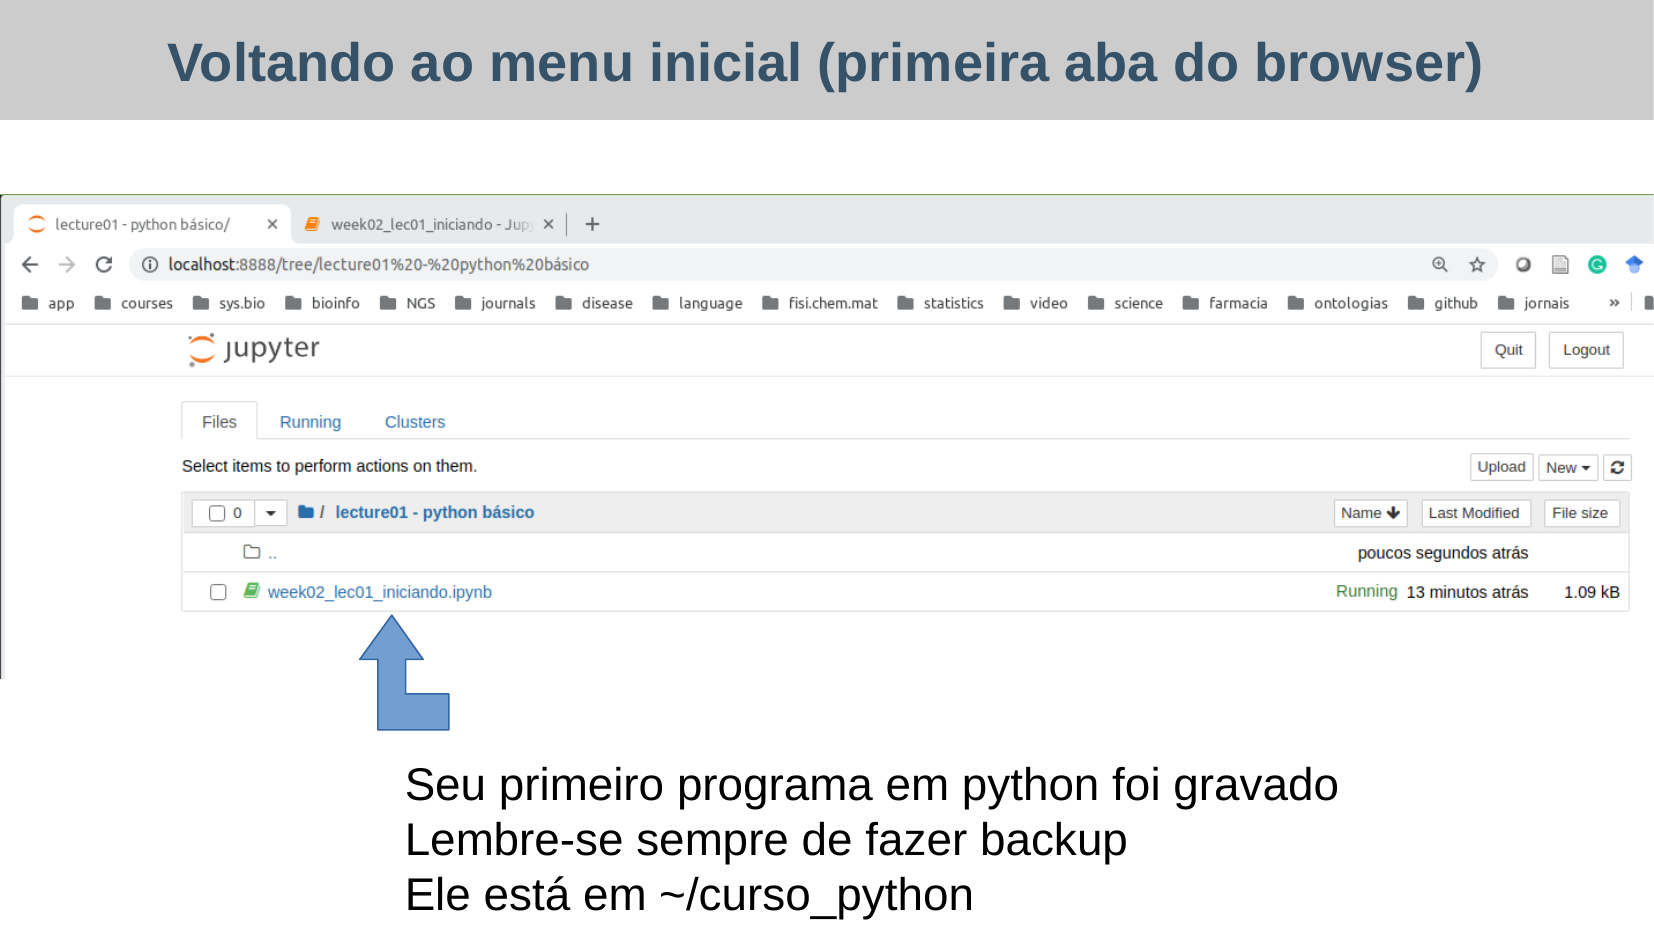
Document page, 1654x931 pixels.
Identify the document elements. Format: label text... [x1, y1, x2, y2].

text_box [377, 690, 449, 730]
text_box Voltando ao menu inicial (primeira aba do browser) [0, 0, 1653, 120]
text_box Seu primeiro programa em python foi gravado Lembre-se sempre de fazer backup Ele está em ~/curso_python [390, 747, 1410, 823]
picture [0, 194, 1654, 679]
